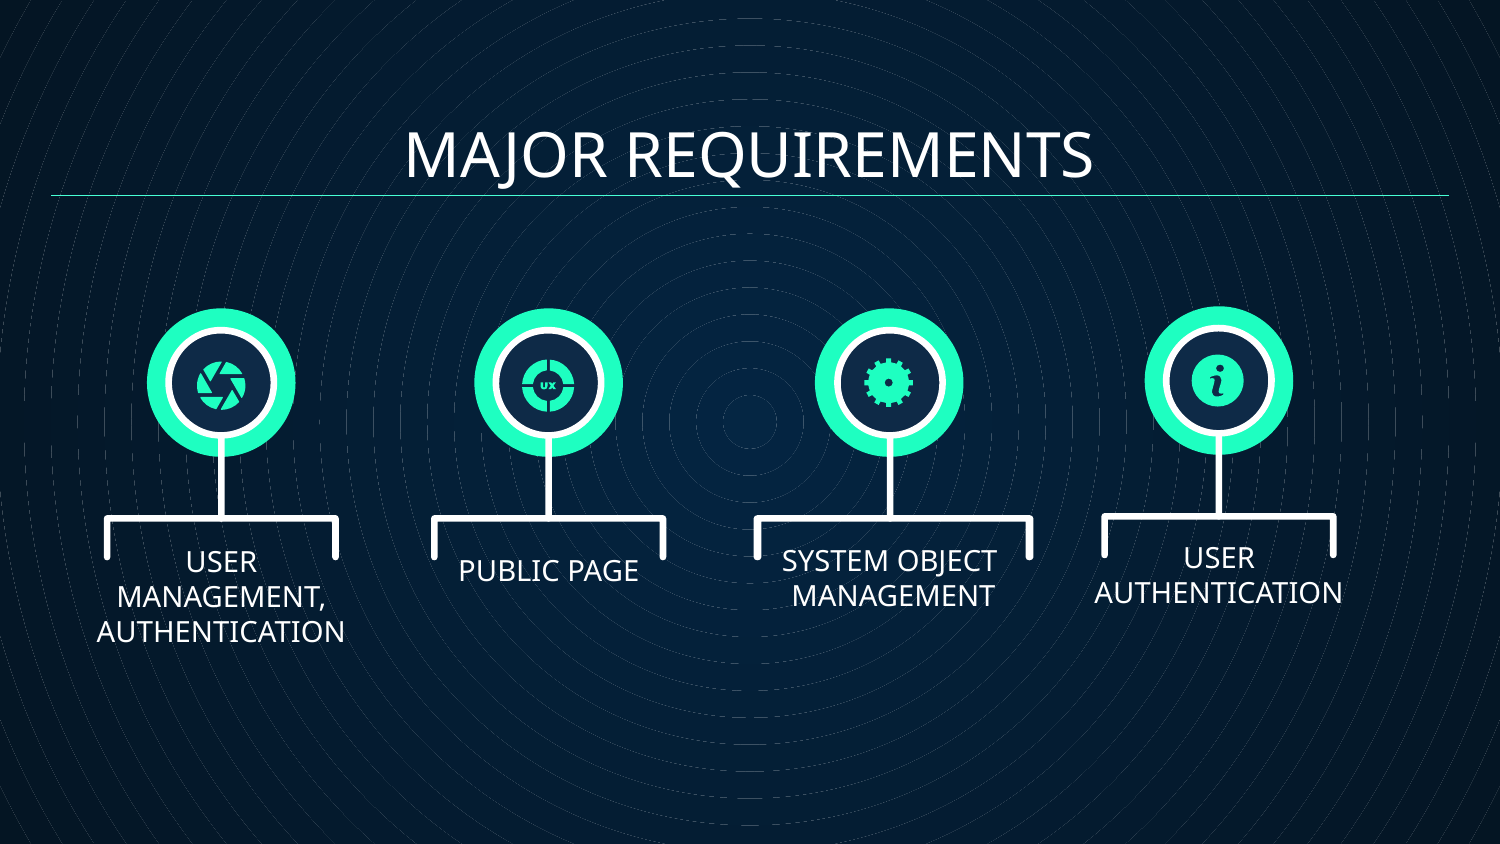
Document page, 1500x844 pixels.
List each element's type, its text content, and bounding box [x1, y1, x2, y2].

text_box [1170, 332, 1268, 430]
text_box [841, 334, 939, 432]
text_box [886, 439, 894, 522]
text_box [1101, 513, 1217, 559]
title USER AUTHENTICATION [1048, 592, 1390, 625]
text_box [753, 515, 888, 561]
text_box [1191, 354, 1244, 407]
text_box [834, 326, 946, 439]
text_box [500, 334, 597, 432]
text_box [431, 515, 546, 561]
text_box [892, 515, 1034, 561]
text_box [545, 439, 552, 522]
text_box [172, 334, 270, 432]
text_box [474, 308, 623, 457]
title MAJOR REQUIREMENTS [51, 105, 1449, 195]
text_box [521, 359, 575, 412]
text_box [165, 326, 278, 439]
text_box [224, 515, 339, 561]
text_box [1144, 306, 1294, 455]
text_box [218, 439, 225, 522]
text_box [196, 361, 246, 411]
text_box [1215, 437, 1223, 520]
title MAJOR REQUIREMENTS [51, 202, 1449, 206]
title USER MANAGEMENT, AUTHENTICATION [51, 631, 392, 664]
text_box [103, 515, 219, 561]
text_box [864, 358, 913, 407]
text_box [146, 308, 296, 457]
text_box [492, 326, 605, 439]
title PUBLIC PAGE [378, 569, 719, 603]
text_box [814, 308, 964, 457]
text_box [551, 515, 667, 561]
title SYSTEM OBJECT MANAGEMENT [723, 544, 1064, 628]
text_box [1162, 324, 1275, 437]
text_box [1221, 513, 1337, 559]
